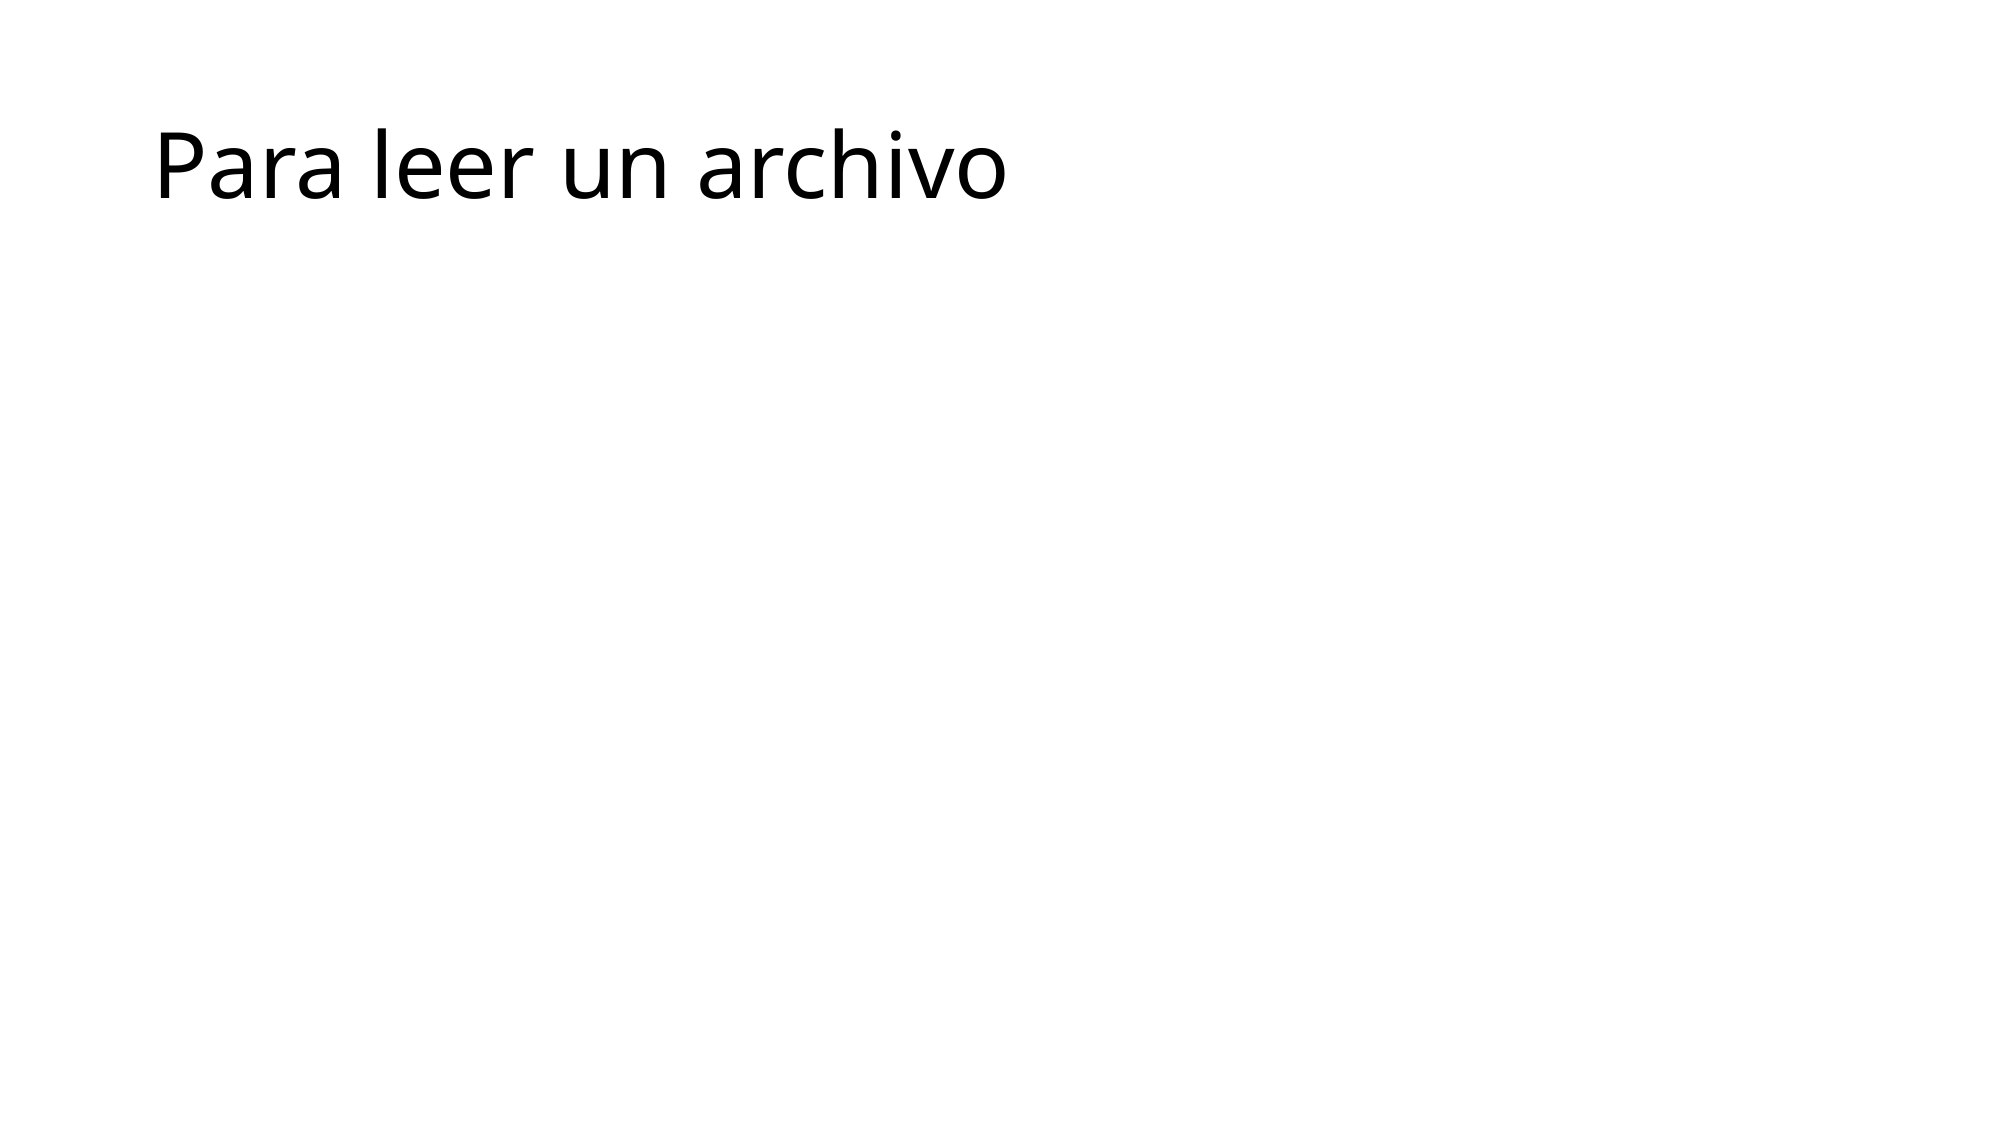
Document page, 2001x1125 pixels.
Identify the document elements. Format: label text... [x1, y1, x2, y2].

title Para leer un archivo [137, 59, 1863, 278]
